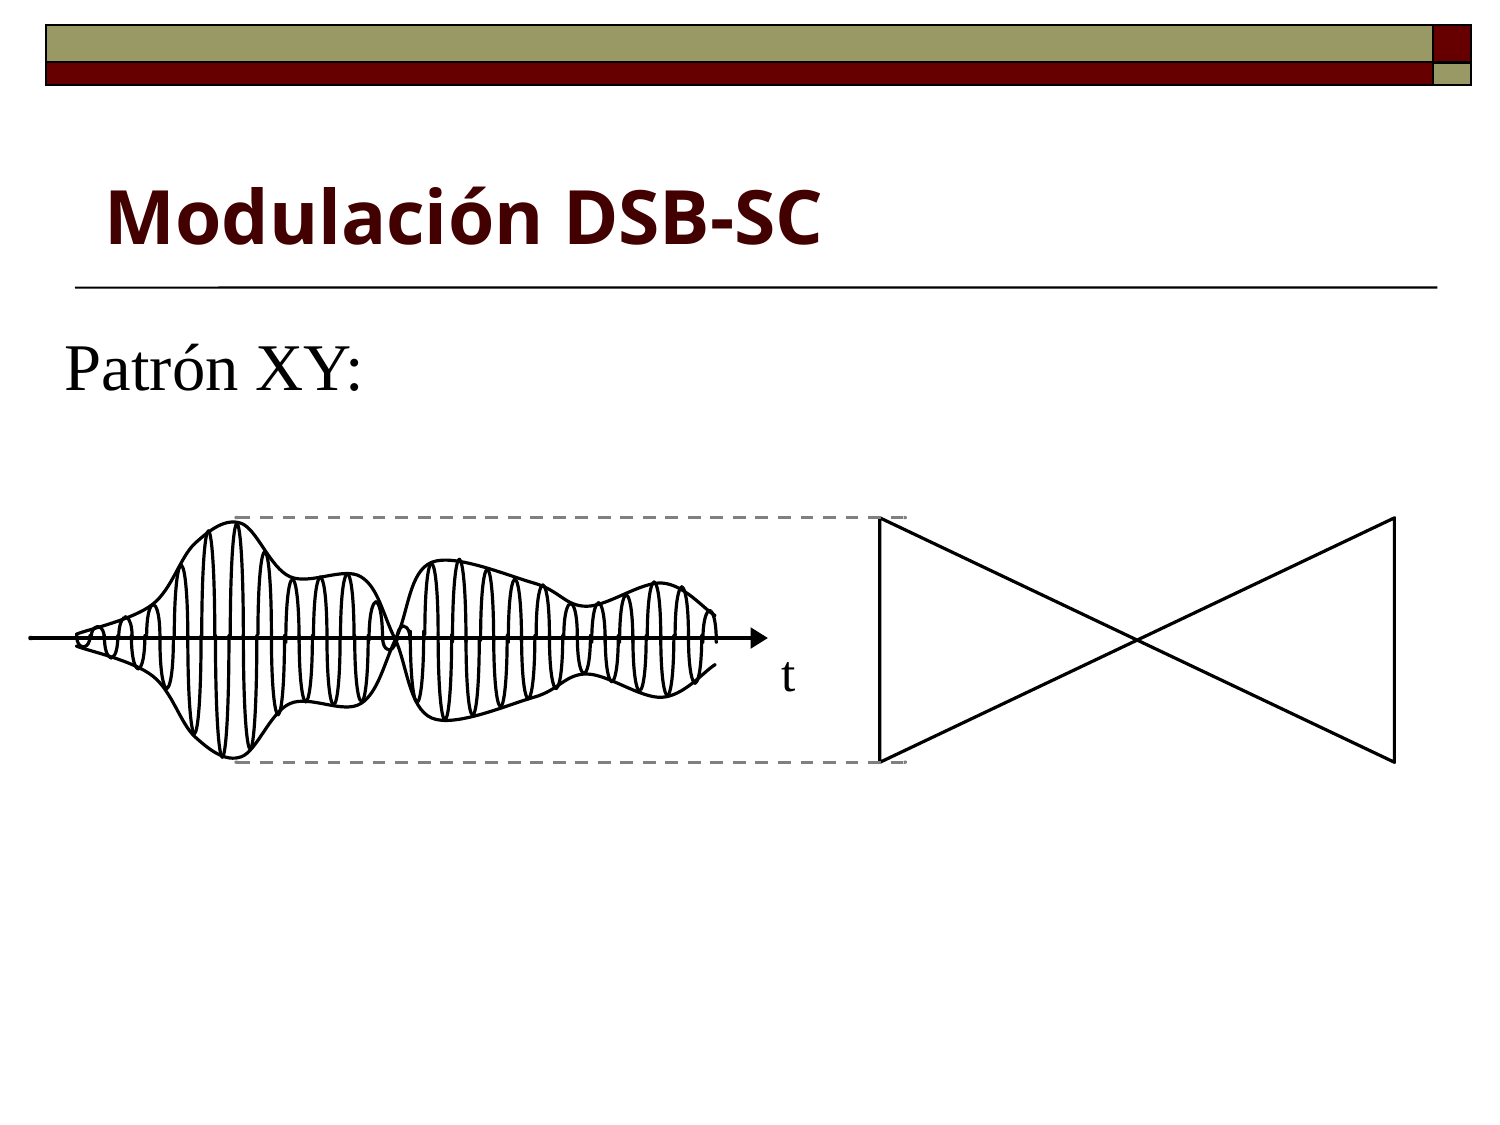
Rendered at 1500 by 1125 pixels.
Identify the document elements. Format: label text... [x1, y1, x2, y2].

picture [28, 513, 1397, 768]
text_box Patrón XY: [50, 316, 400, 412]
text_box Modulación DSB-SC [89, 162, 952, 268]
